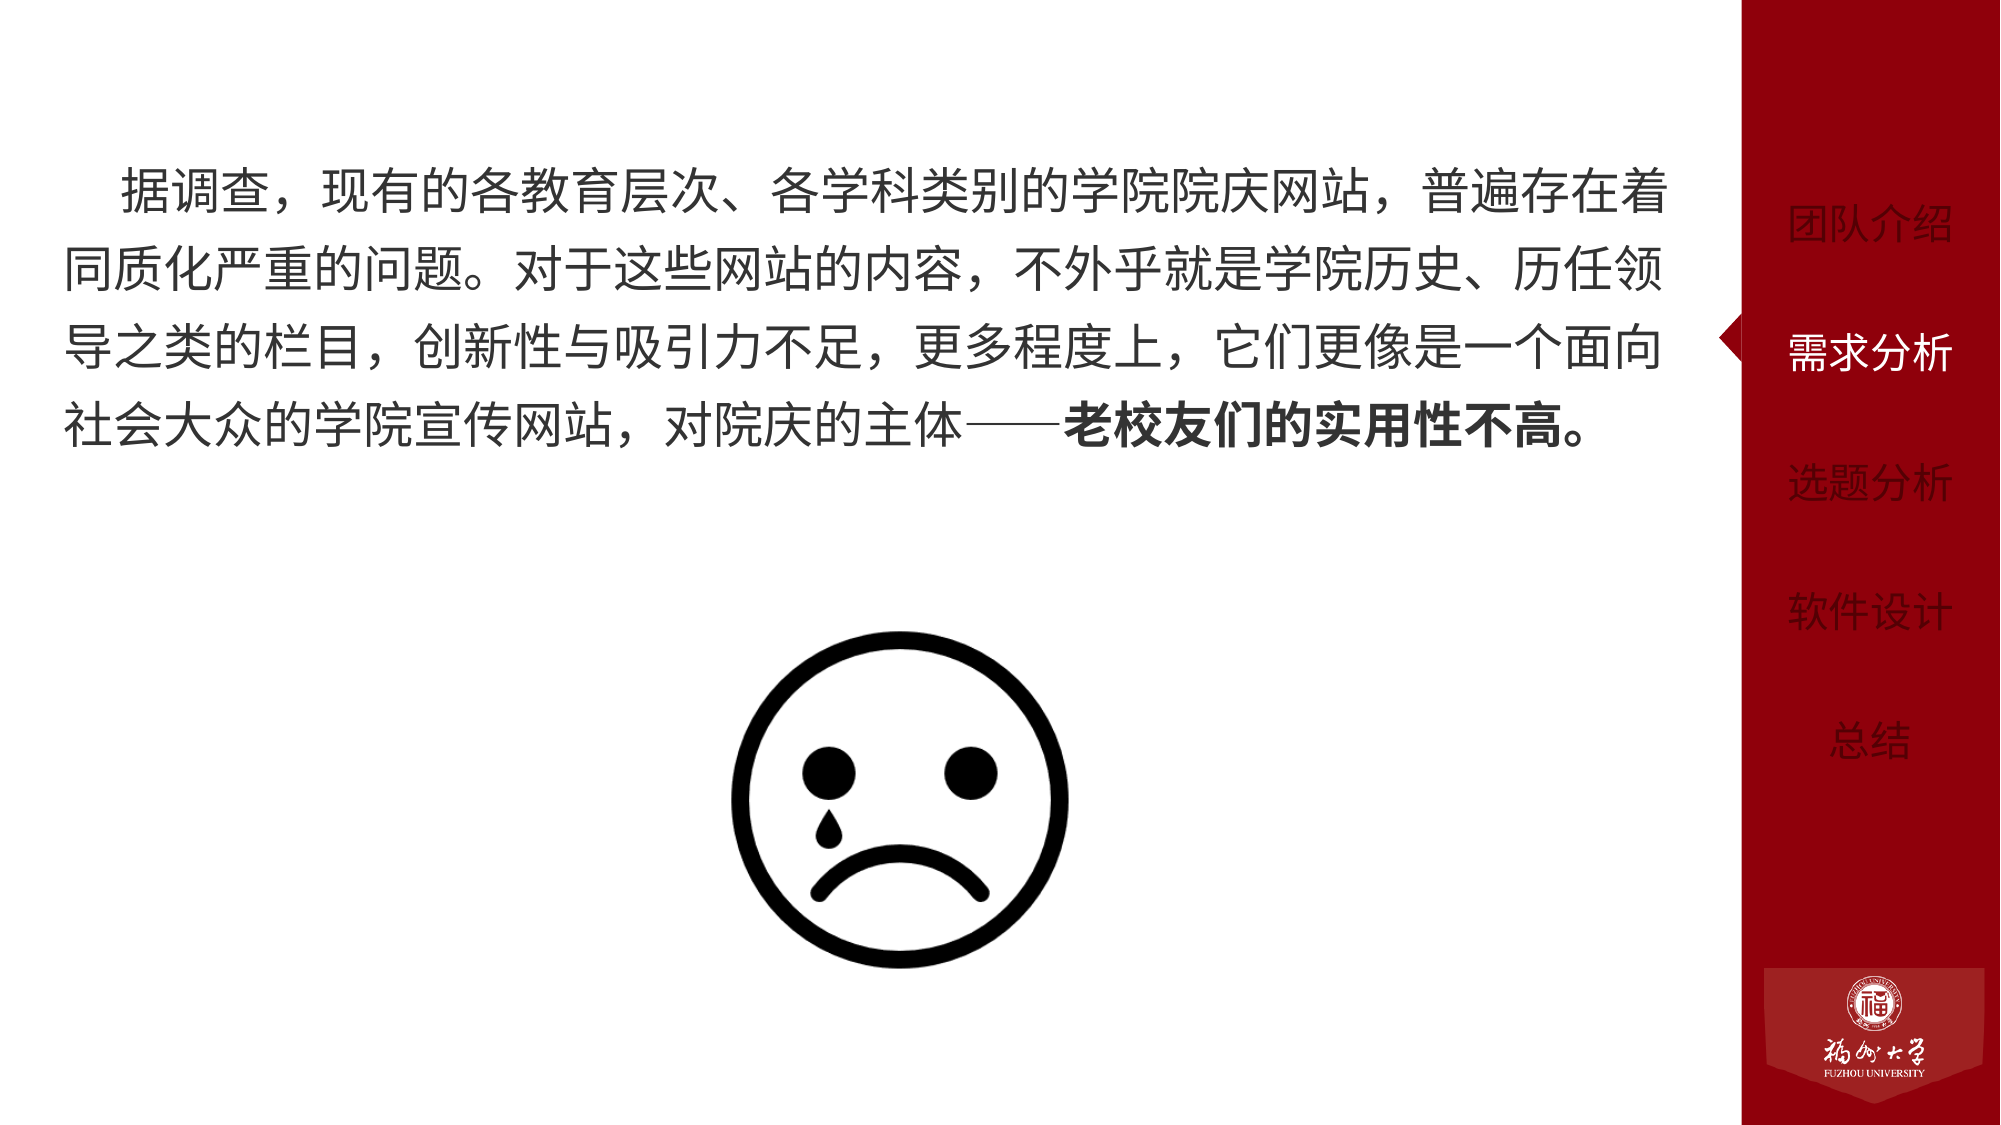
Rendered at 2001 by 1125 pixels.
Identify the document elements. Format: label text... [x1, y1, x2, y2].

picture [687, 587, 1113, 1013]
text_box 据调查，现有的各教育层次、各学科类别的学院院庆网站，普遍存在着同质化严重的问题。对于这些网站的内容，不外乎就是学院历史、历任领导之类的栏目，创新性与吸引力不足，更多程度上，它们更像是一个面向社会大众的学院宣传网站，对院庆的主体——老校友们的实用性不高。 [48, 74, 1699, 461]
picture [1764, 968, 1985, 1104]
